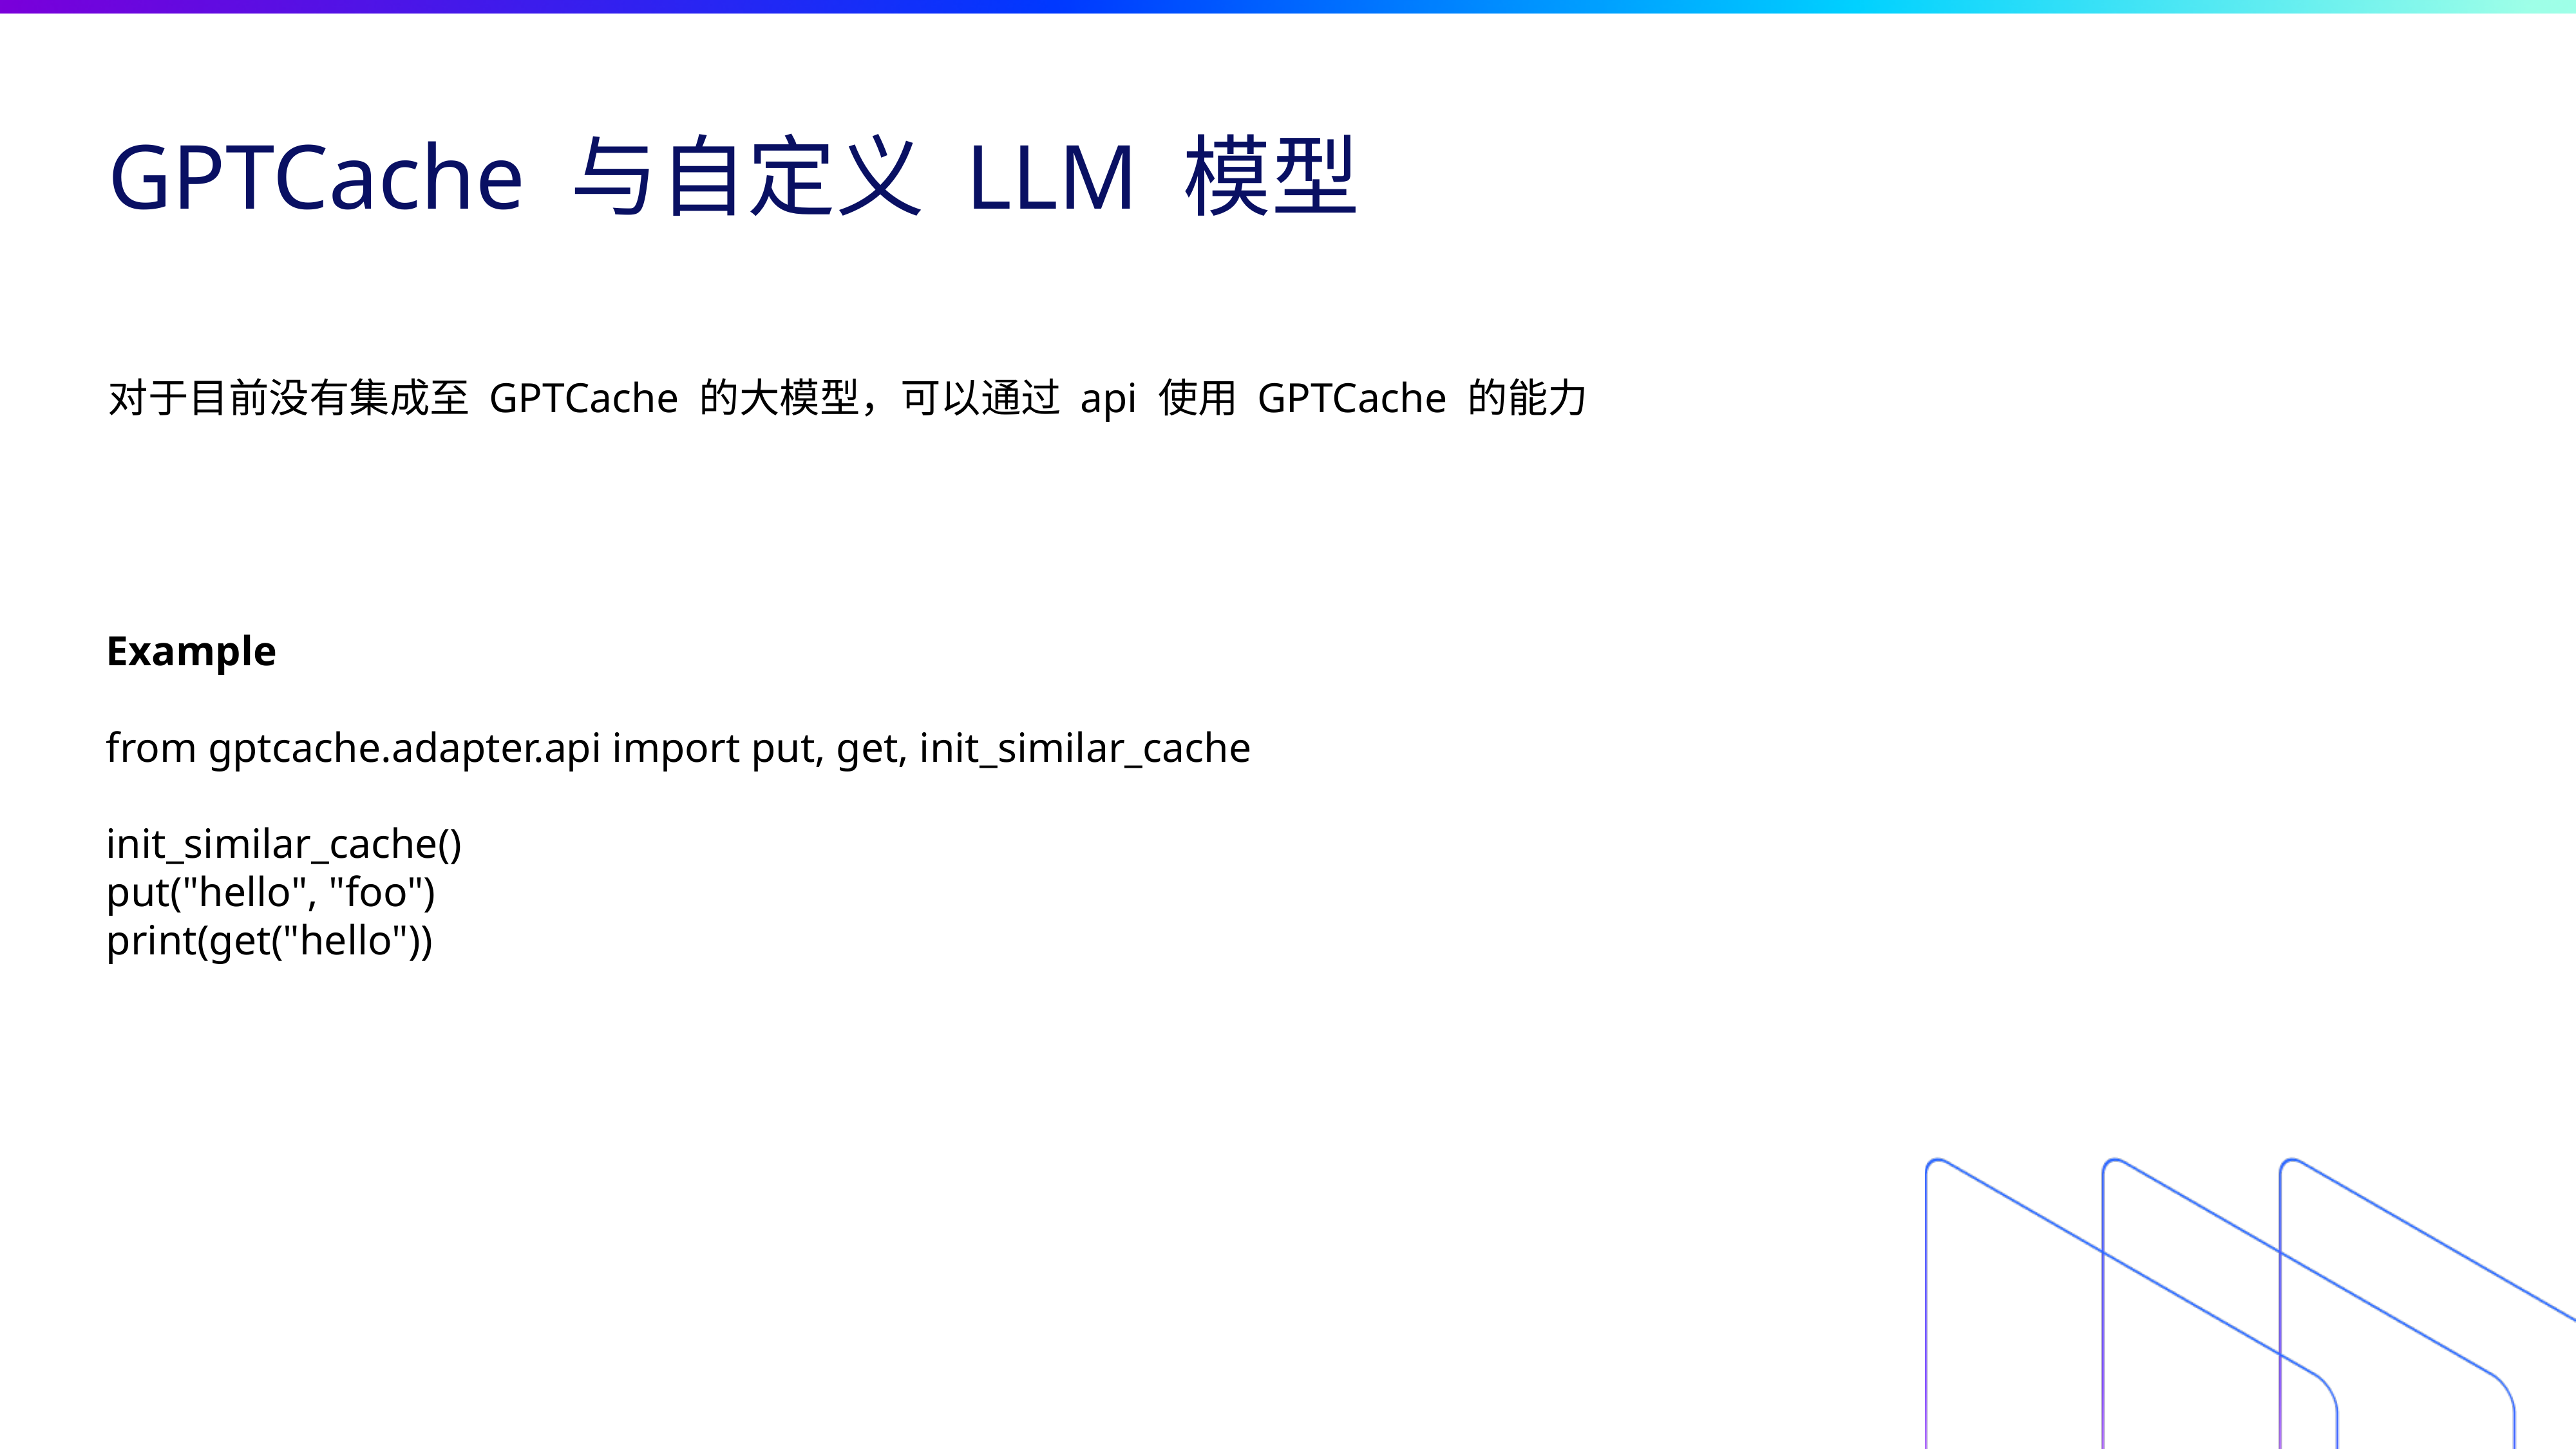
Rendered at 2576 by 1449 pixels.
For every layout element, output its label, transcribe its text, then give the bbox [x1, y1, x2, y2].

picture [1925, 1148, 2576, 1449]
text_box Example from gptcache.adapter.api import put, get, init_similar_cache init_similar_cache() put("hello", "foo") print(get("hello")) [100, 620, 1258, 969]
text_box GPTCache 与自定义 LLM 模型 [102, 115, 2107, 232]
text_box 对于目前没有集成至 GPTCache 的大模型，可以通过 api 使用 GPTCache 的能力 [102, 366, 1723, 426]
picture [0, 0, 1630, 14]
picture [1851, 0, 2576, 14]
